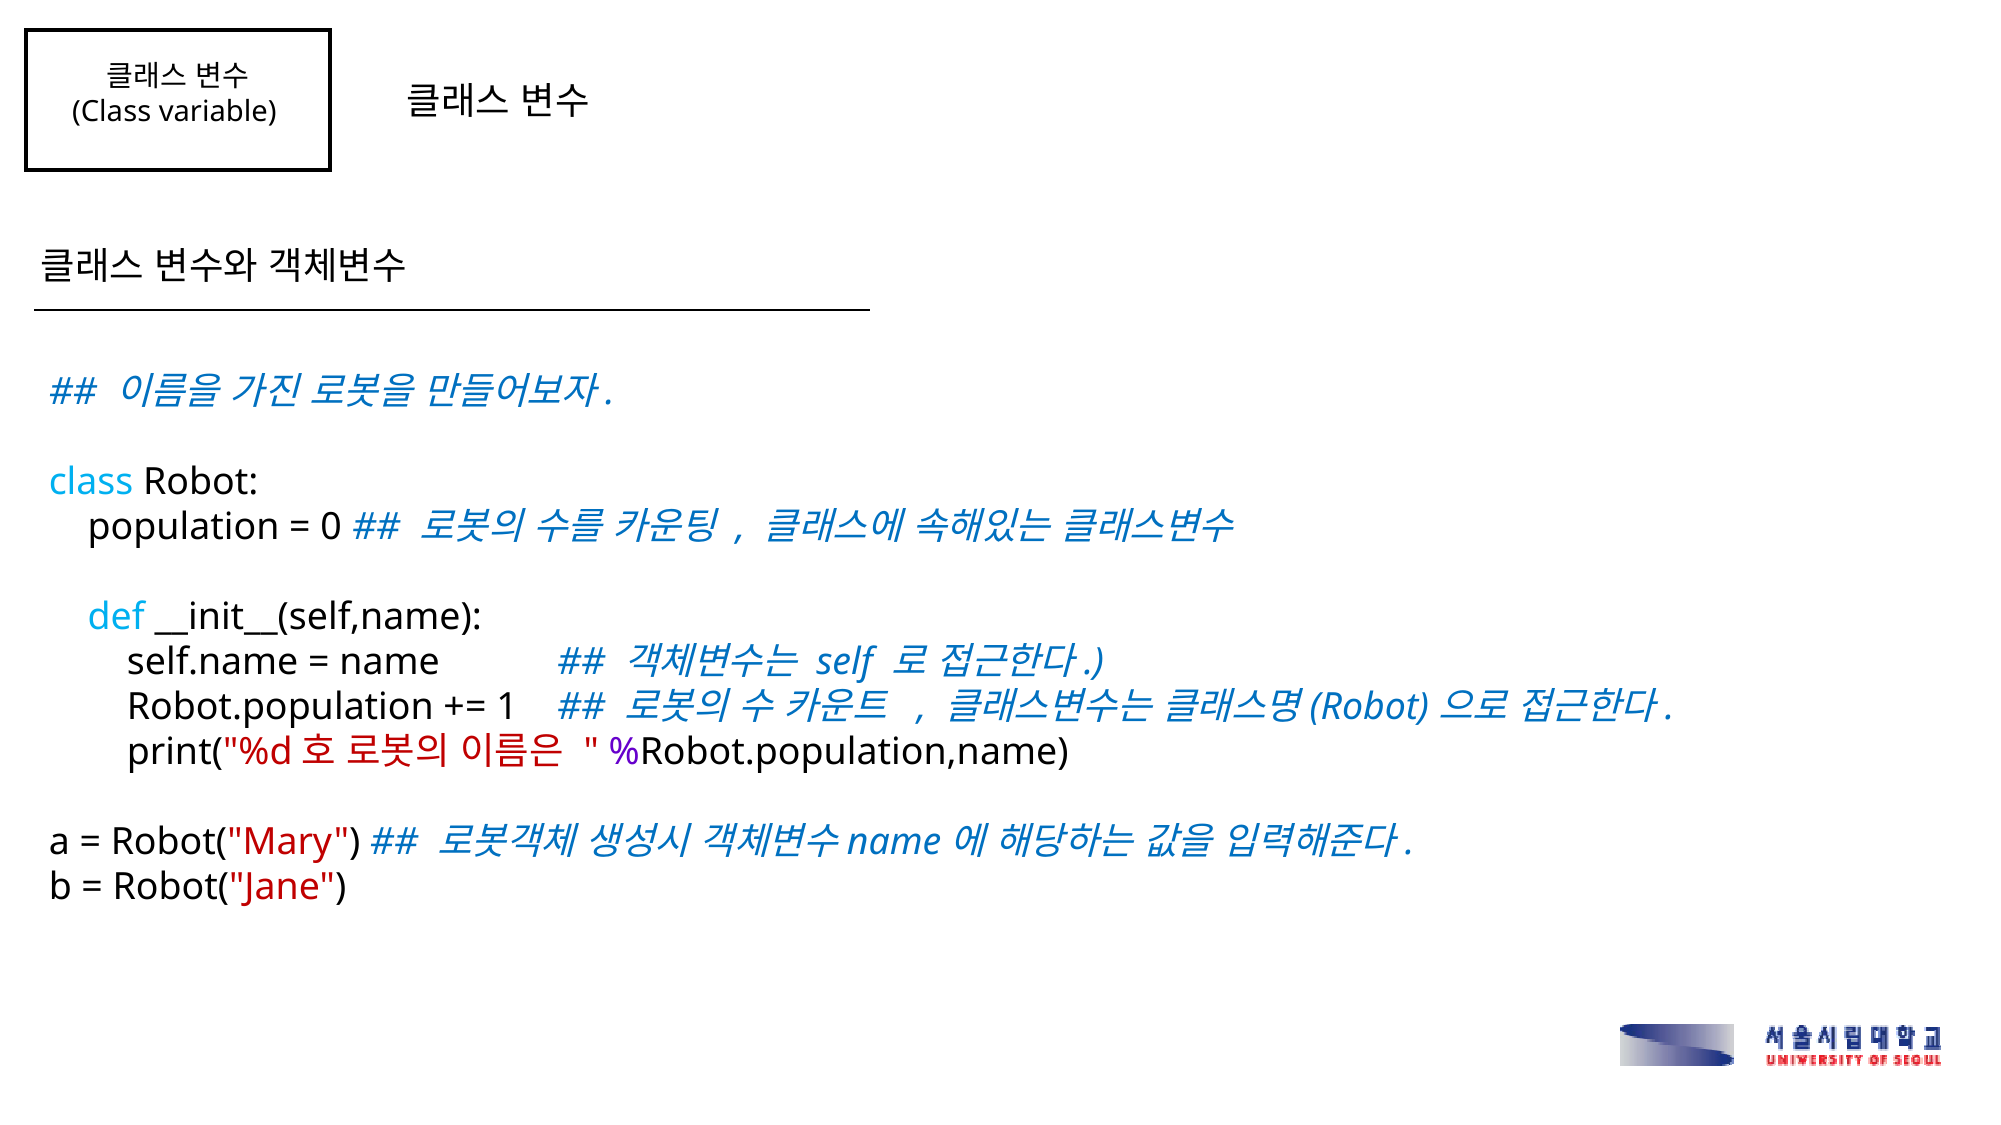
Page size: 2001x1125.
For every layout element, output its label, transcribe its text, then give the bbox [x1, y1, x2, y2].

picture [1614, 1010, 1950, 1079]
text_box 클래스 변수 [391, 69, 938, 129]
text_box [26, 29, 330, 171]
text_box ## 이름을 가진 로봇을 만들어보자. class Robot: population = 0 ## 로봇의 수를 카운팅 , 클래스에 속해있는 클래스변수 def __init__(self,name): self.name = name ## 객체변수는 self 로 접근한다.) Robot.population += 1 ## 로봇의 수 카운트 , 클래스변수는 클래스명(Robot)으로 접근한다. print("%d호 로봇의 이름은 " %Robot.population,name) a = Robot("Mary") ## 로봇객체 생성시 객체변수name에 해당하는 값을 입력해준다. b = Robot("Jane") [34, 359, 1871, 915]
text_box 클래스 변수와 객체변수 [26, 234, 572, 295]
